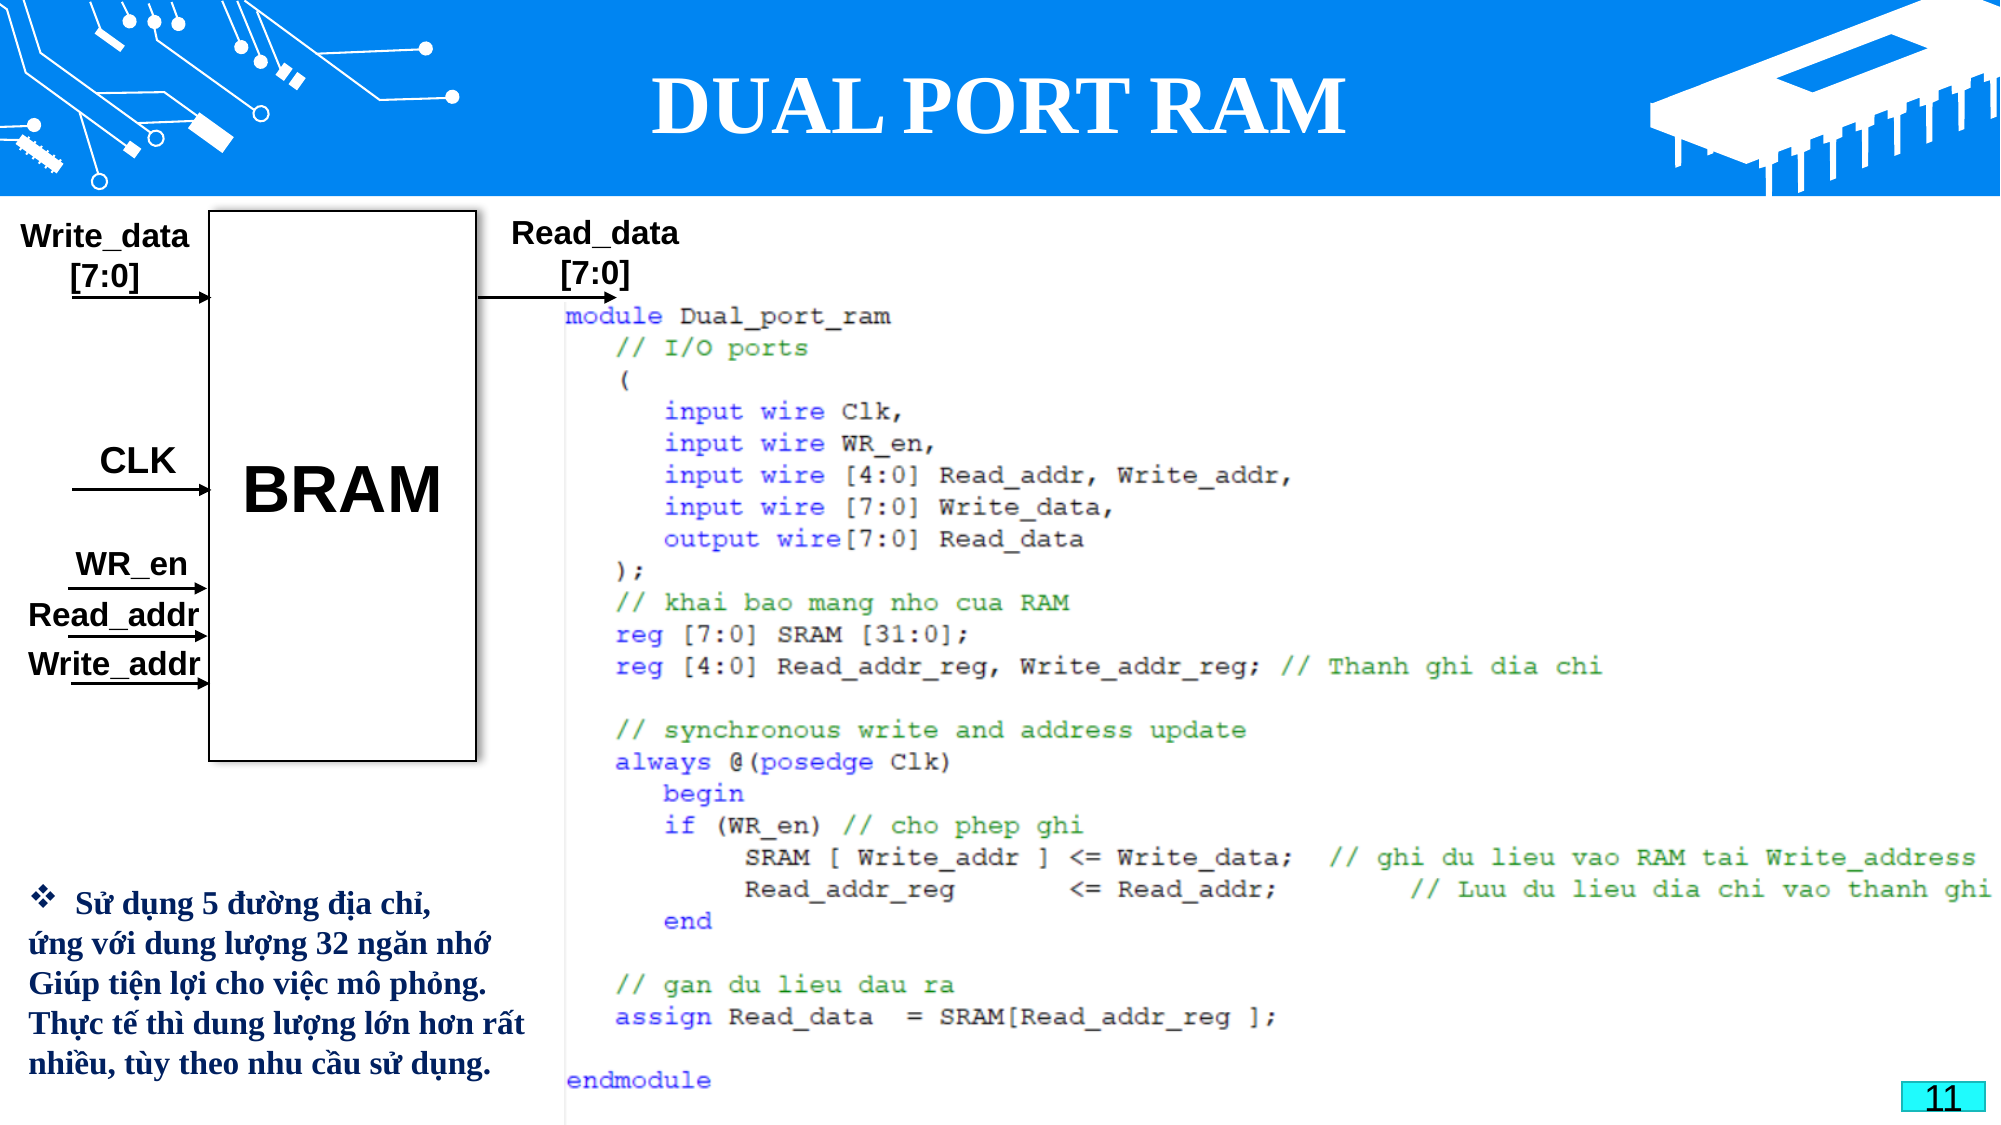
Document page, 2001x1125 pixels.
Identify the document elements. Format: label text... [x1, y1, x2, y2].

picture [564, 302, 2000, 1125]
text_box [0, 203, 717, 762]
text_box Sử dụng 5 đường địa chỉ, ứng với dung lượng 32 ngăn nhớ Giúp tiện lợi cho việc mô phỏng. Thực tế thì dung lượng lớn hơn rất nhiều, tùy theo nhu cầu sử dụng. [13, 873, 548, 1089]
list DUAL PORT RAM [619, 46, 1381, 166]
